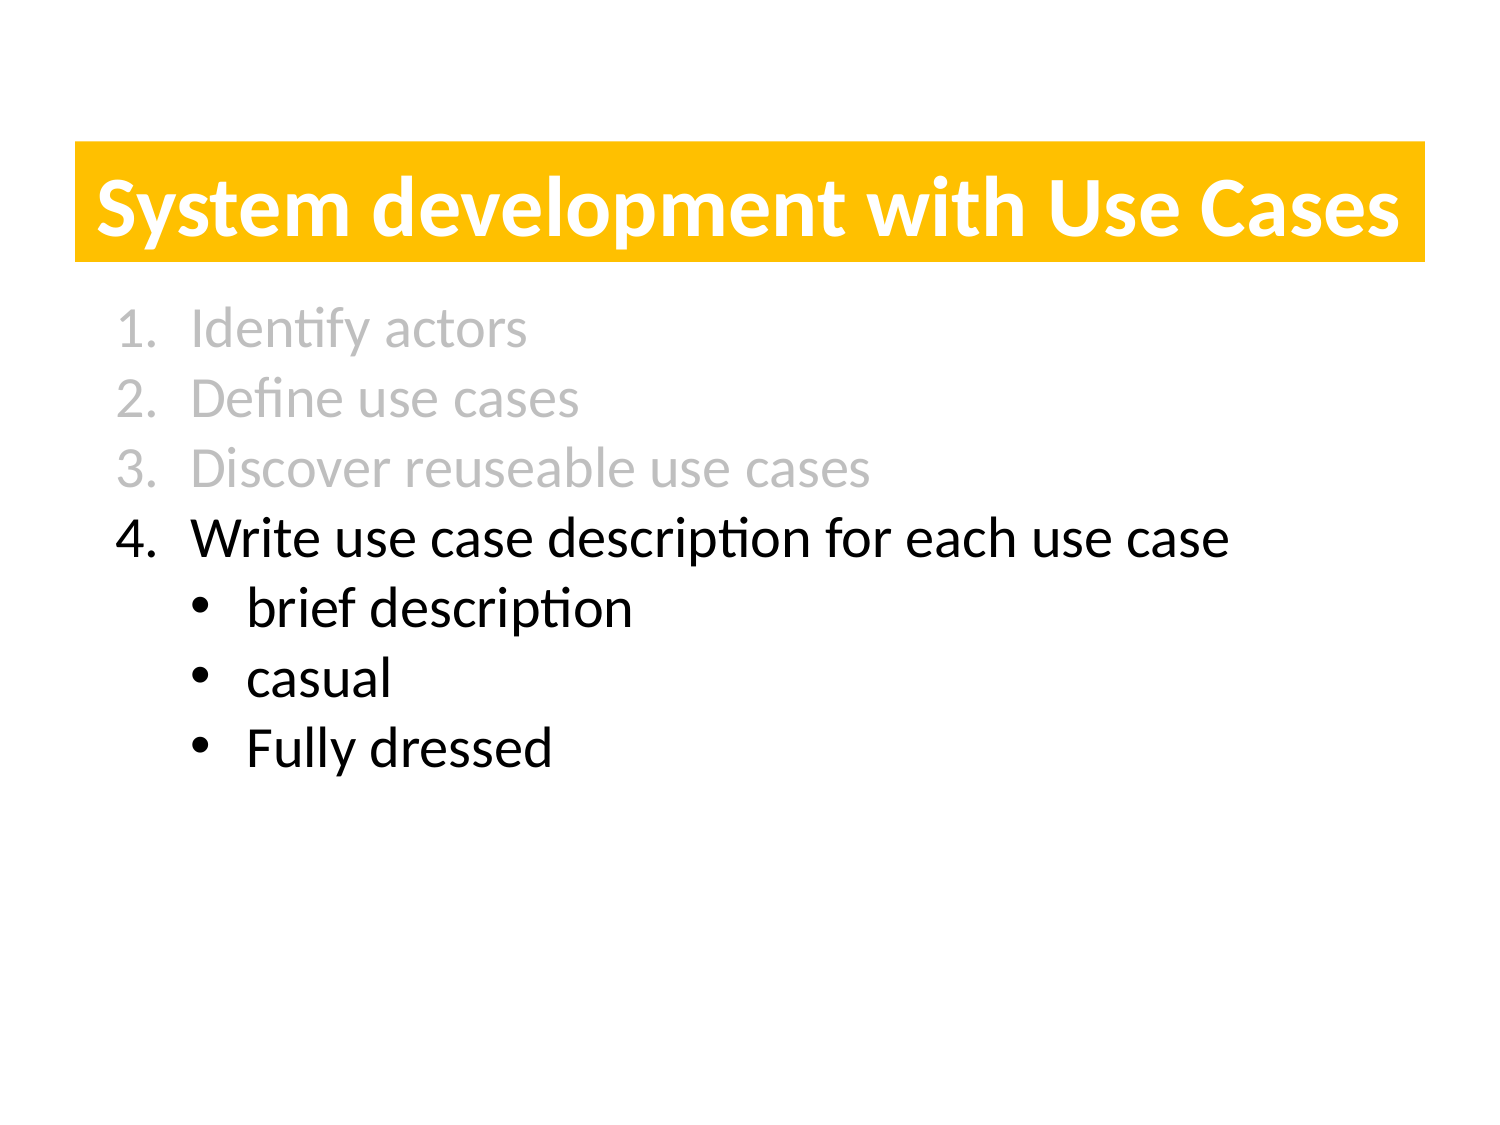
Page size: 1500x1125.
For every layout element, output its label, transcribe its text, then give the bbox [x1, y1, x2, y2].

title System development with Use Cases [75, 141, 1425, 262]
text_box Identify actors Define use cases Discover reuseable use cases Write use case description for each use case brief description casual Fully dressed [100, 282, 1376, 857]
